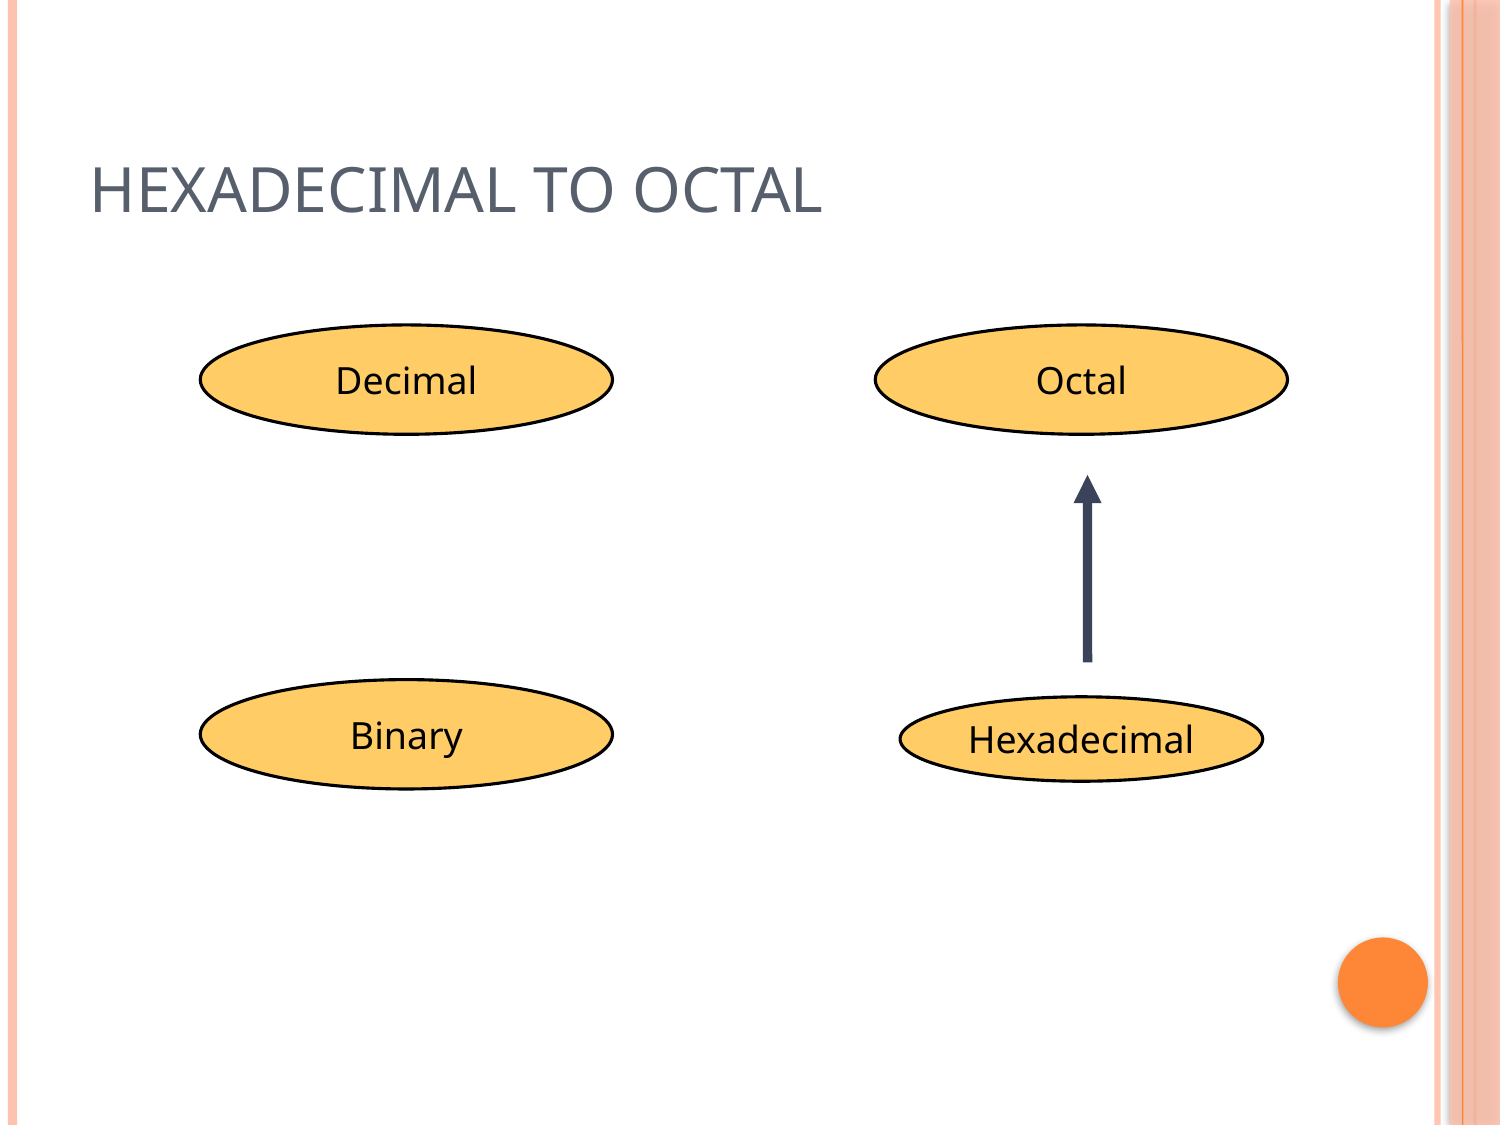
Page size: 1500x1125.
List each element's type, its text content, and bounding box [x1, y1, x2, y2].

text_box Binary [200, 679, 613, 789]
text_box Hexadecimal [900, 696, 1263, 782]
text_box Decimal [200, 324, 613, 435]
text_box [1081, 474, 1094, 663]
text_box Octal [875, 324, 1288, 435]
title Hexadecimal to Octal [75, 45, 1300, 233]
